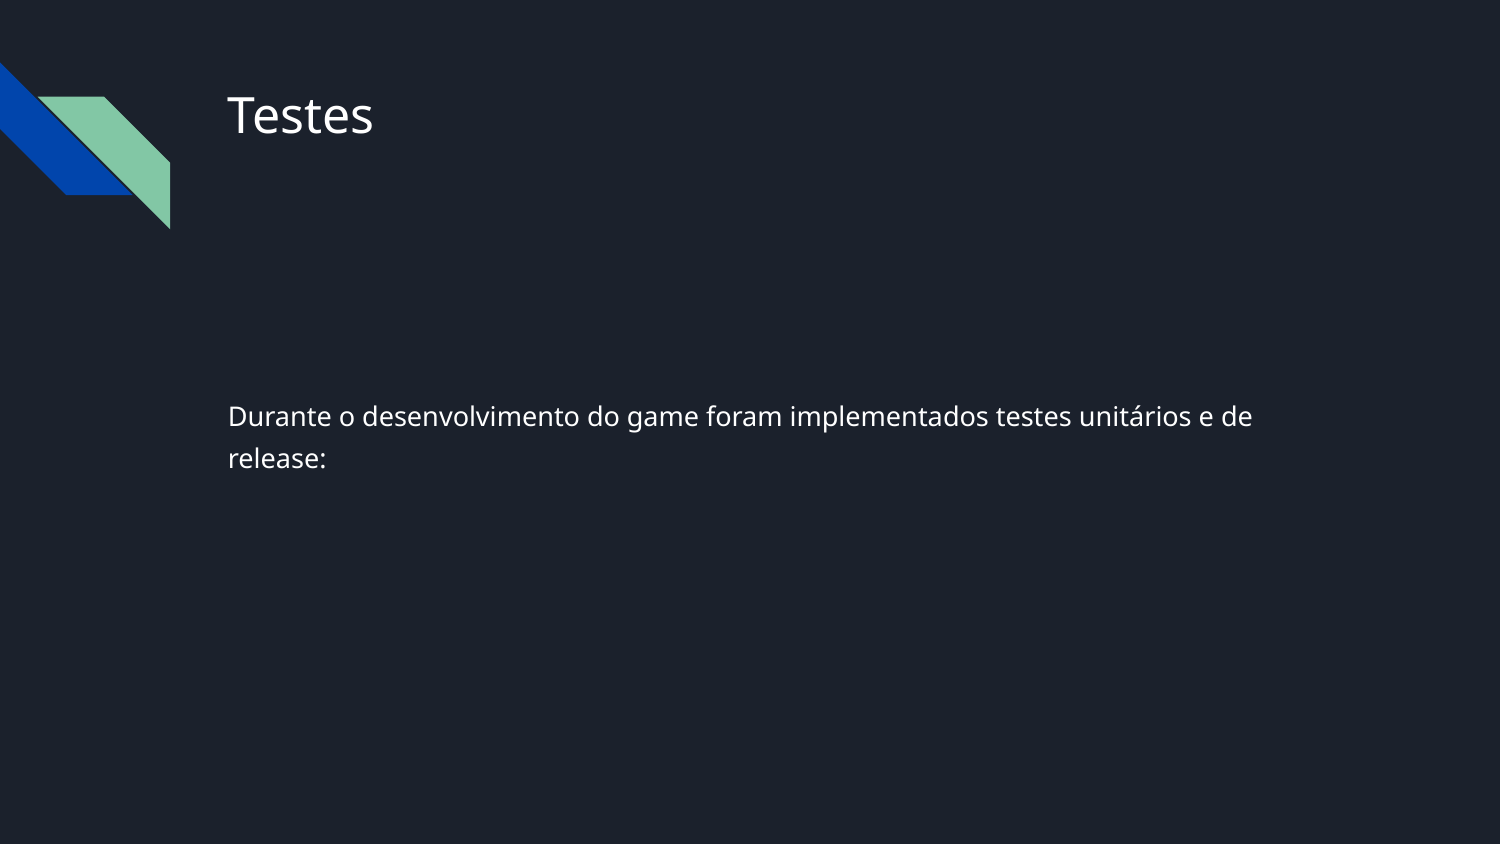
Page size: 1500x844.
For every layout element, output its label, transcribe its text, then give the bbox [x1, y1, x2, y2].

title Testes [212, 64, 1368, 215]
list Durante o desenvolvimento do game foram implementados testes unitários e de release: [212, 377, 1368, 844]
